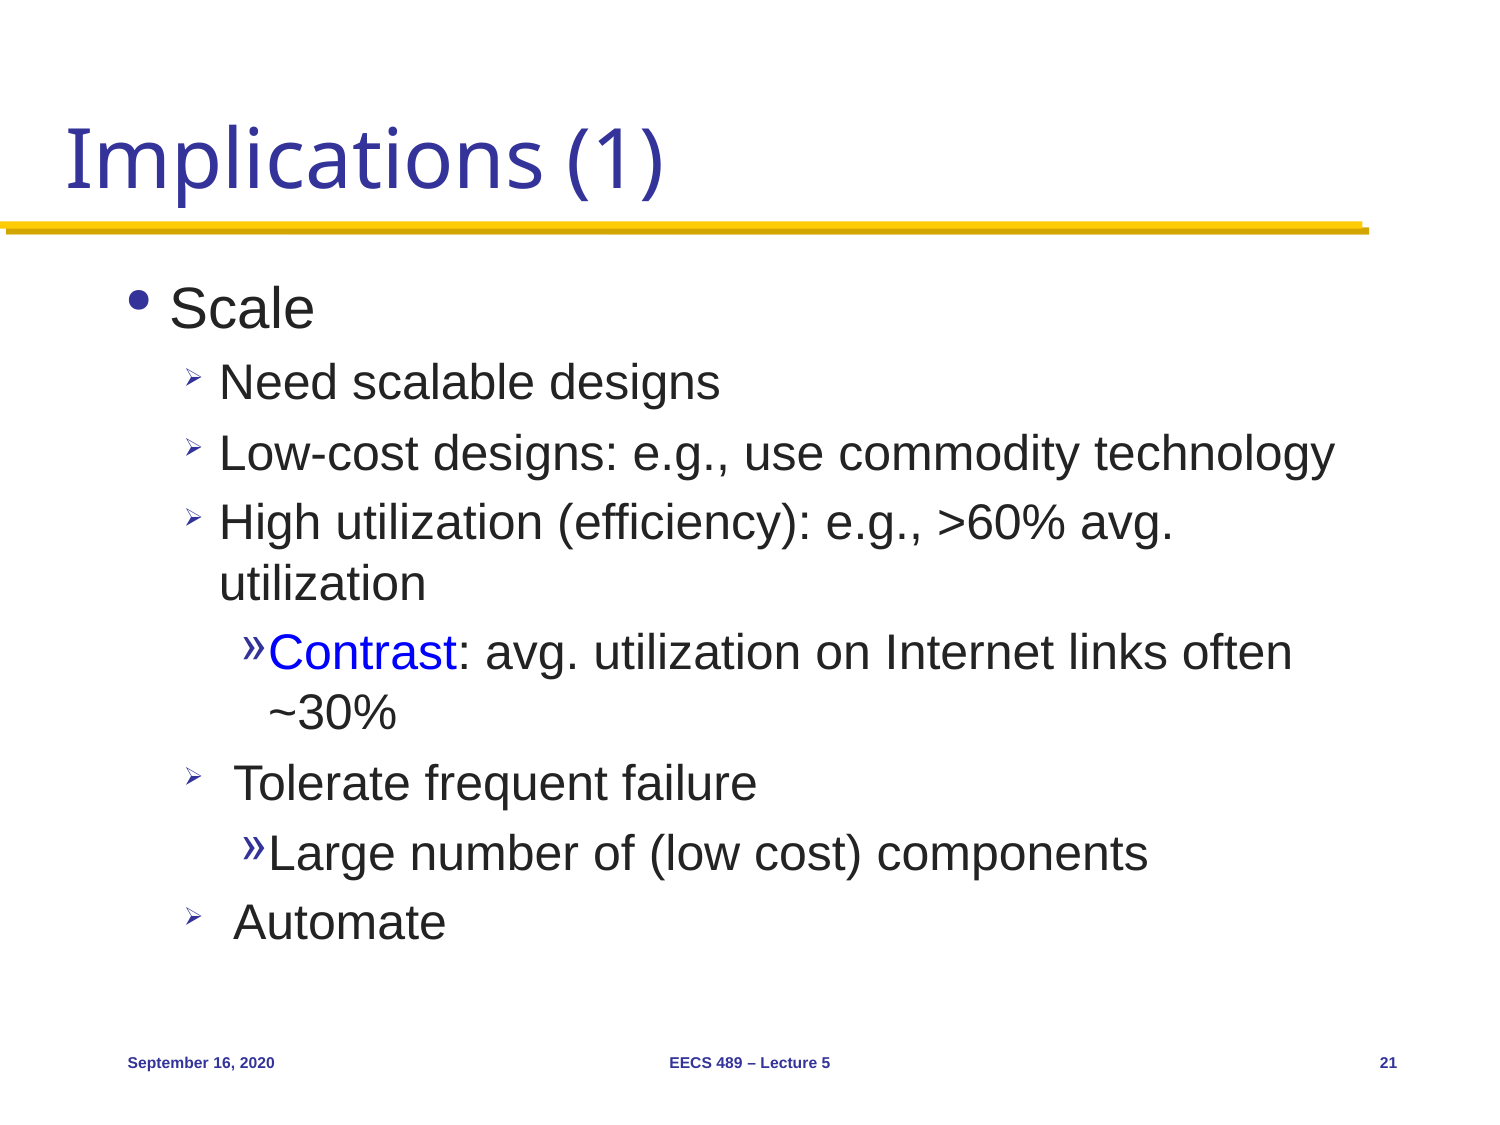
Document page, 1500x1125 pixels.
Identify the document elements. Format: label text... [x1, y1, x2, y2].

slide_number 21 [1312, 1024, 1413, 1101]
title Implications (1) [49, 24, 1451, 213]
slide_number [112, 1024, 426, 1101]
footer EECS 489 – Lecture 5 [512, 1024, 988, 1101]
list Scale Need scalable designs Low-cost designs: e.g., use commodity technology High utilization (efficiency): e.g., >60% avg. utilization Contrast: avg. utilization on Internet links often ~30% Tolerate frequent failure Large number of (low cost) components Automate [112, 262, 1413, 988]
